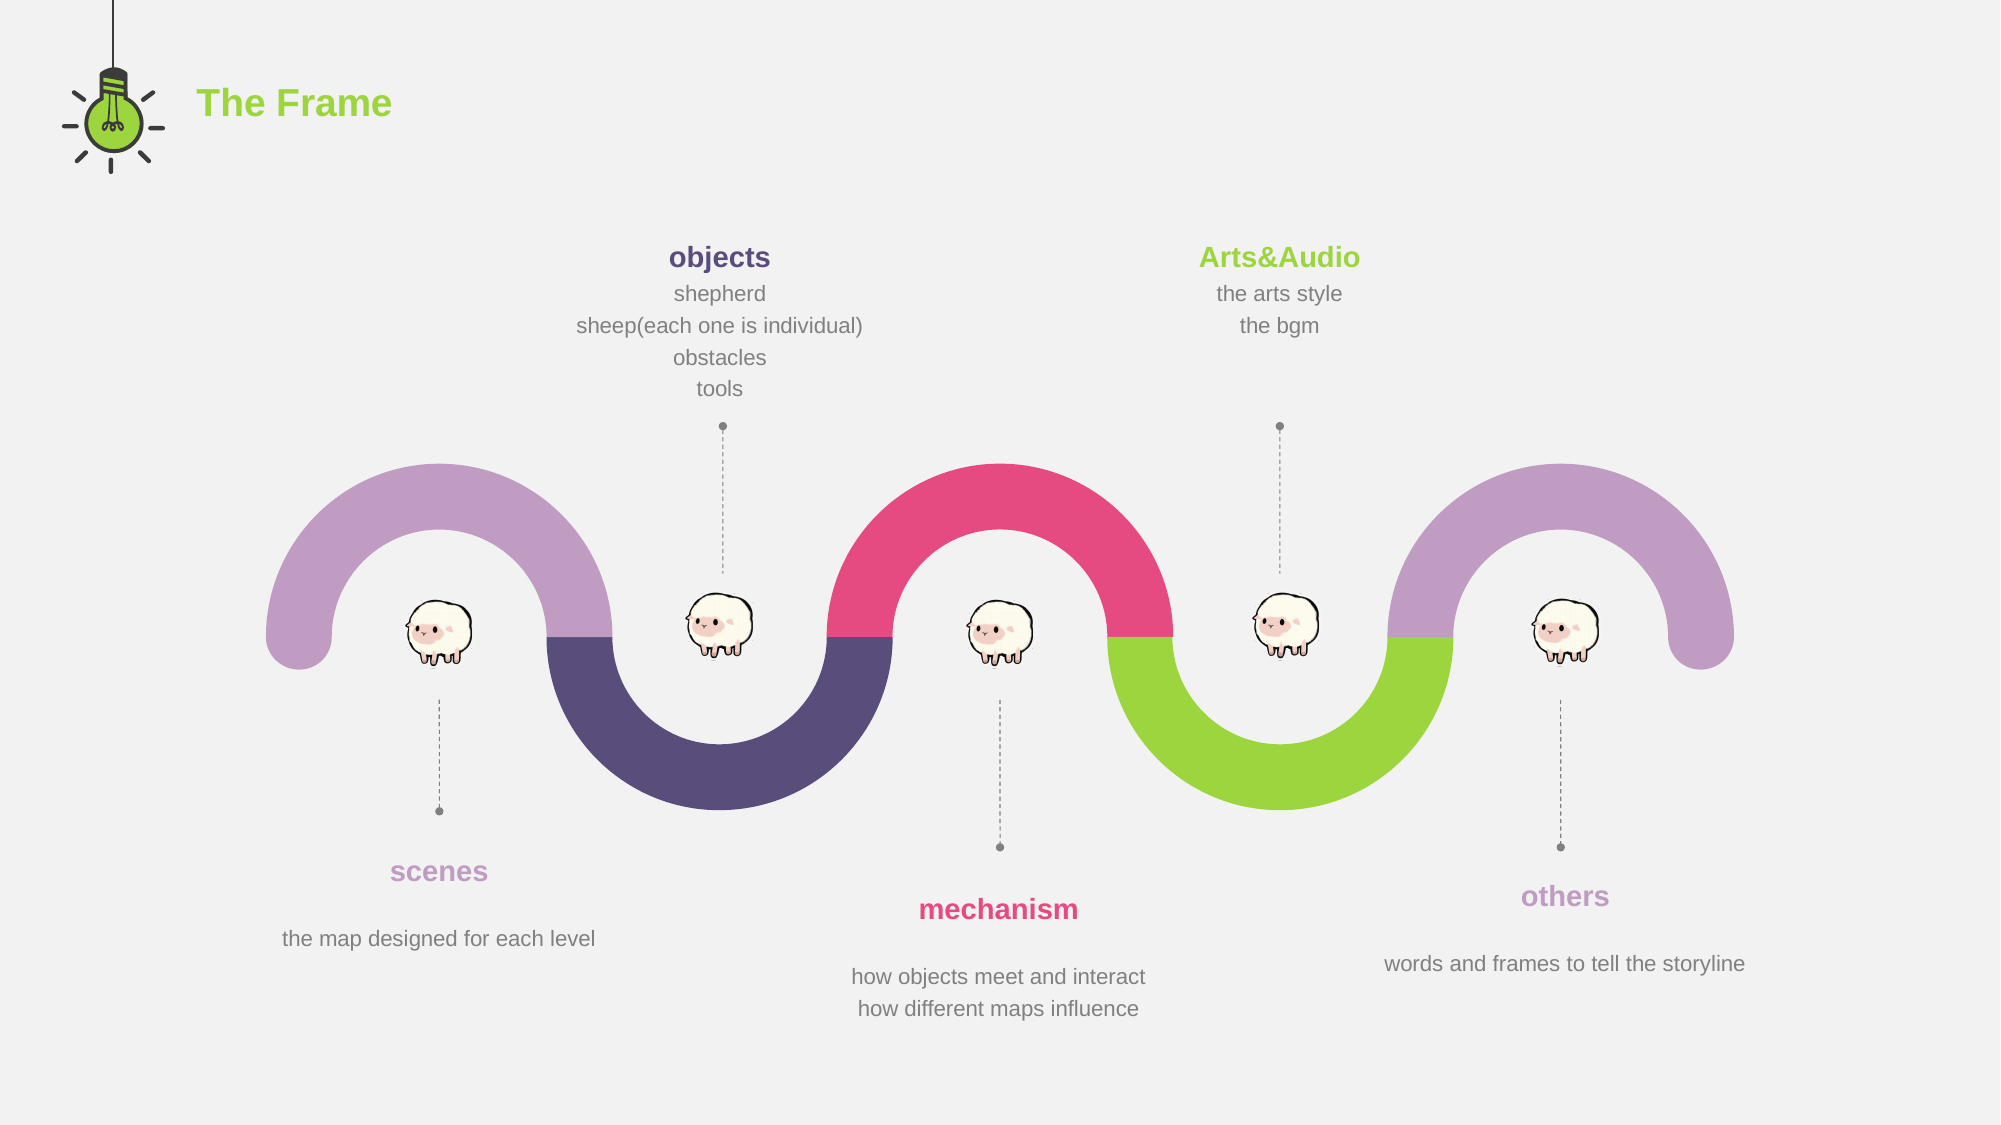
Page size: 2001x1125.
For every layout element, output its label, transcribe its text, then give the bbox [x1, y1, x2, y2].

text_box Arts&Audio the arts style the bgm [1067, 231, 1493, 338]
text_box [546, 637, 893, 811]
text_box scenes the map designed for each level [226, 845, 652, 984]
text_box others words and frames to tell the storyline [1352, 870, 1778, 977]
picture [1247, 586, 1324, 663]
text_box [1107, 636, 1454, 811]
picture [1527, 593, 1604, 670]
text_box [826, 463, 1174, 637]
text_box [718, 422, 728, 436]
text_box [1275, 422, 1284, 436]
text_box [265, 463, 613, 670]
picture [681, 586, 758, 663]
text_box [61, 0, 166, 175]
text_box [1387, 463, 1734, 670]
text_box objects shepherd sheep(each one is individual) obstacles tools [507, 231, 933, 402]
text_box [1556, 843, 1565, 852]
text_box mechanism how objects meet and interact how different maps influence [786, 883, 1212, 1022]
text_box The Frame [181, 70, 408, 132]
text_box [435, 807, 444, 816]
picture [401, 594, 478, 671]
text_box [995, 843, 1005, 852]
picture [962, 594, 1038, 671]
